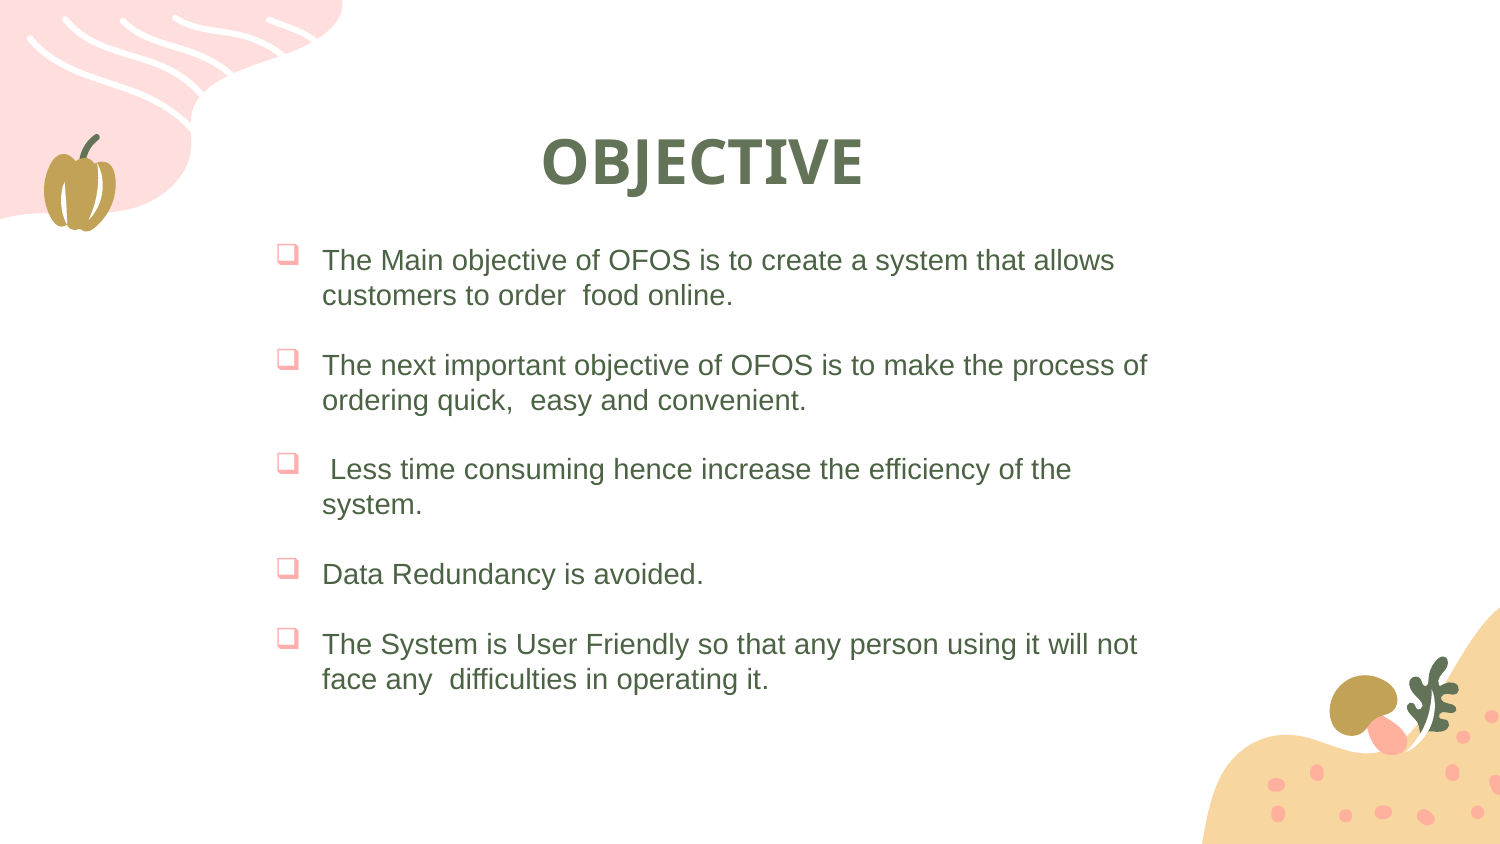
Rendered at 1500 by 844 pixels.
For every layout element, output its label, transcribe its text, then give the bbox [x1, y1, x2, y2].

text_box The Main objective of OFOS is to create a system that allows customers to order food online. The next important objective of OFOS is to make the process of ordering quick, easy and convenient. Less time consuming hence increase the efficiency of the system. Data Redundancy is avoided. The System is User Friendly so that any person using it will not face any difficulties in operating it. [260, 233, 1196, 738]
text_box OBJECTIVE [526, 114, 1098, 205]
